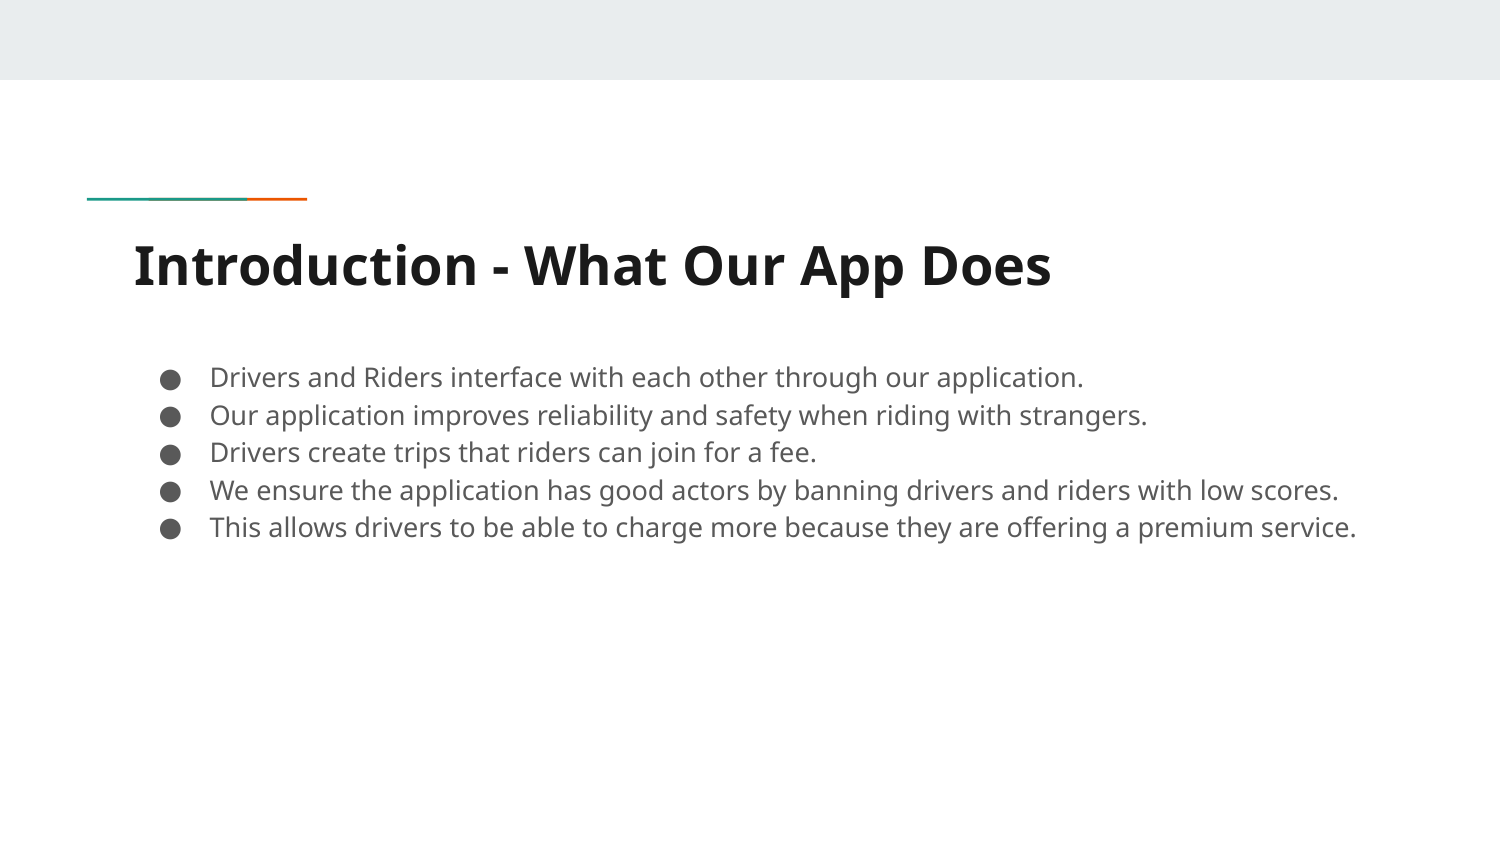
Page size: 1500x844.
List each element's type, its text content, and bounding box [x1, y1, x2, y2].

list Drivers and Riders interface with each other through our application. Our application improves reliability and safety when riding with strangers. Drivers create trips that riders can join for a fee. We ensure the application has good actors by banning drivers and riders with low scores. This allows drivers to be able to charge more because they are offering a premium service. [119, 341, 1381, 712]
title Introduction - What Our App Does [119, 216, 1381, 305]
